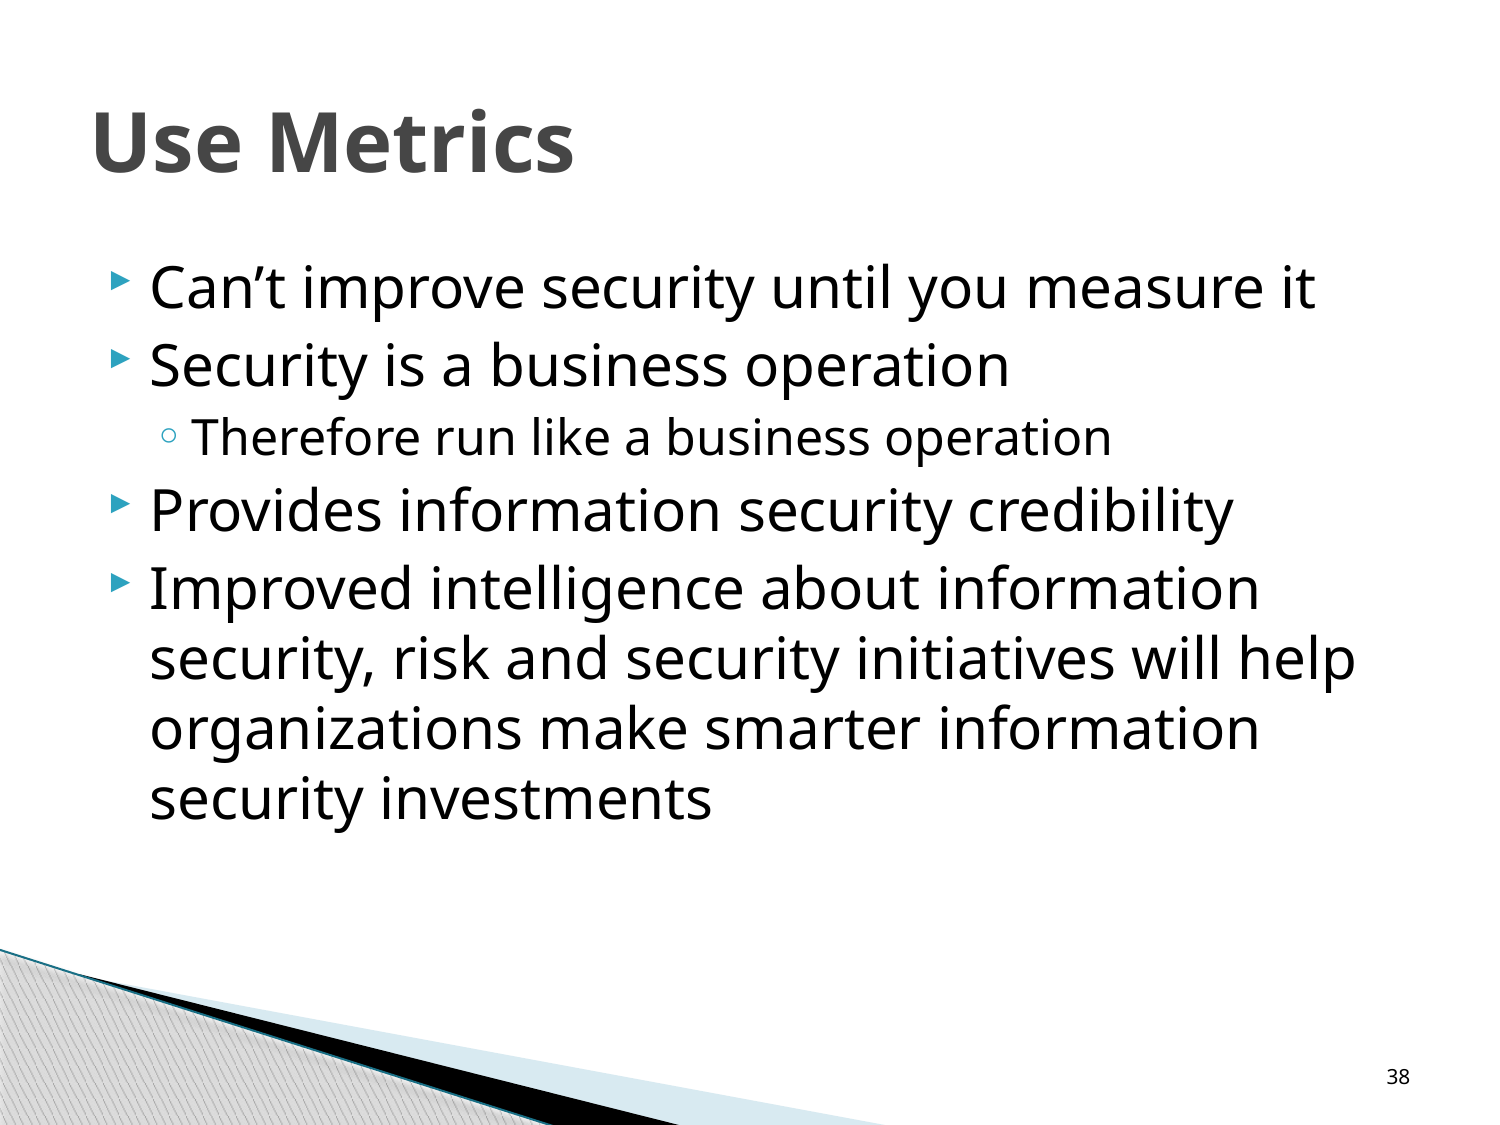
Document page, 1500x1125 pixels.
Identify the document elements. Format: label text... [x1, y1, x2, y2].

slide_number 38 [1074, 1024, 1425, 1100]
list Can’t improve security until you measure it Security is a business operation Therefore run like a business operation Provides information security credibility Improved intelligence about information security, risk and security initiatives will help organizations make smarter information security investments [75, 243, 1425, 986]
title Use Metrics [75, 45, 1425, 233]
